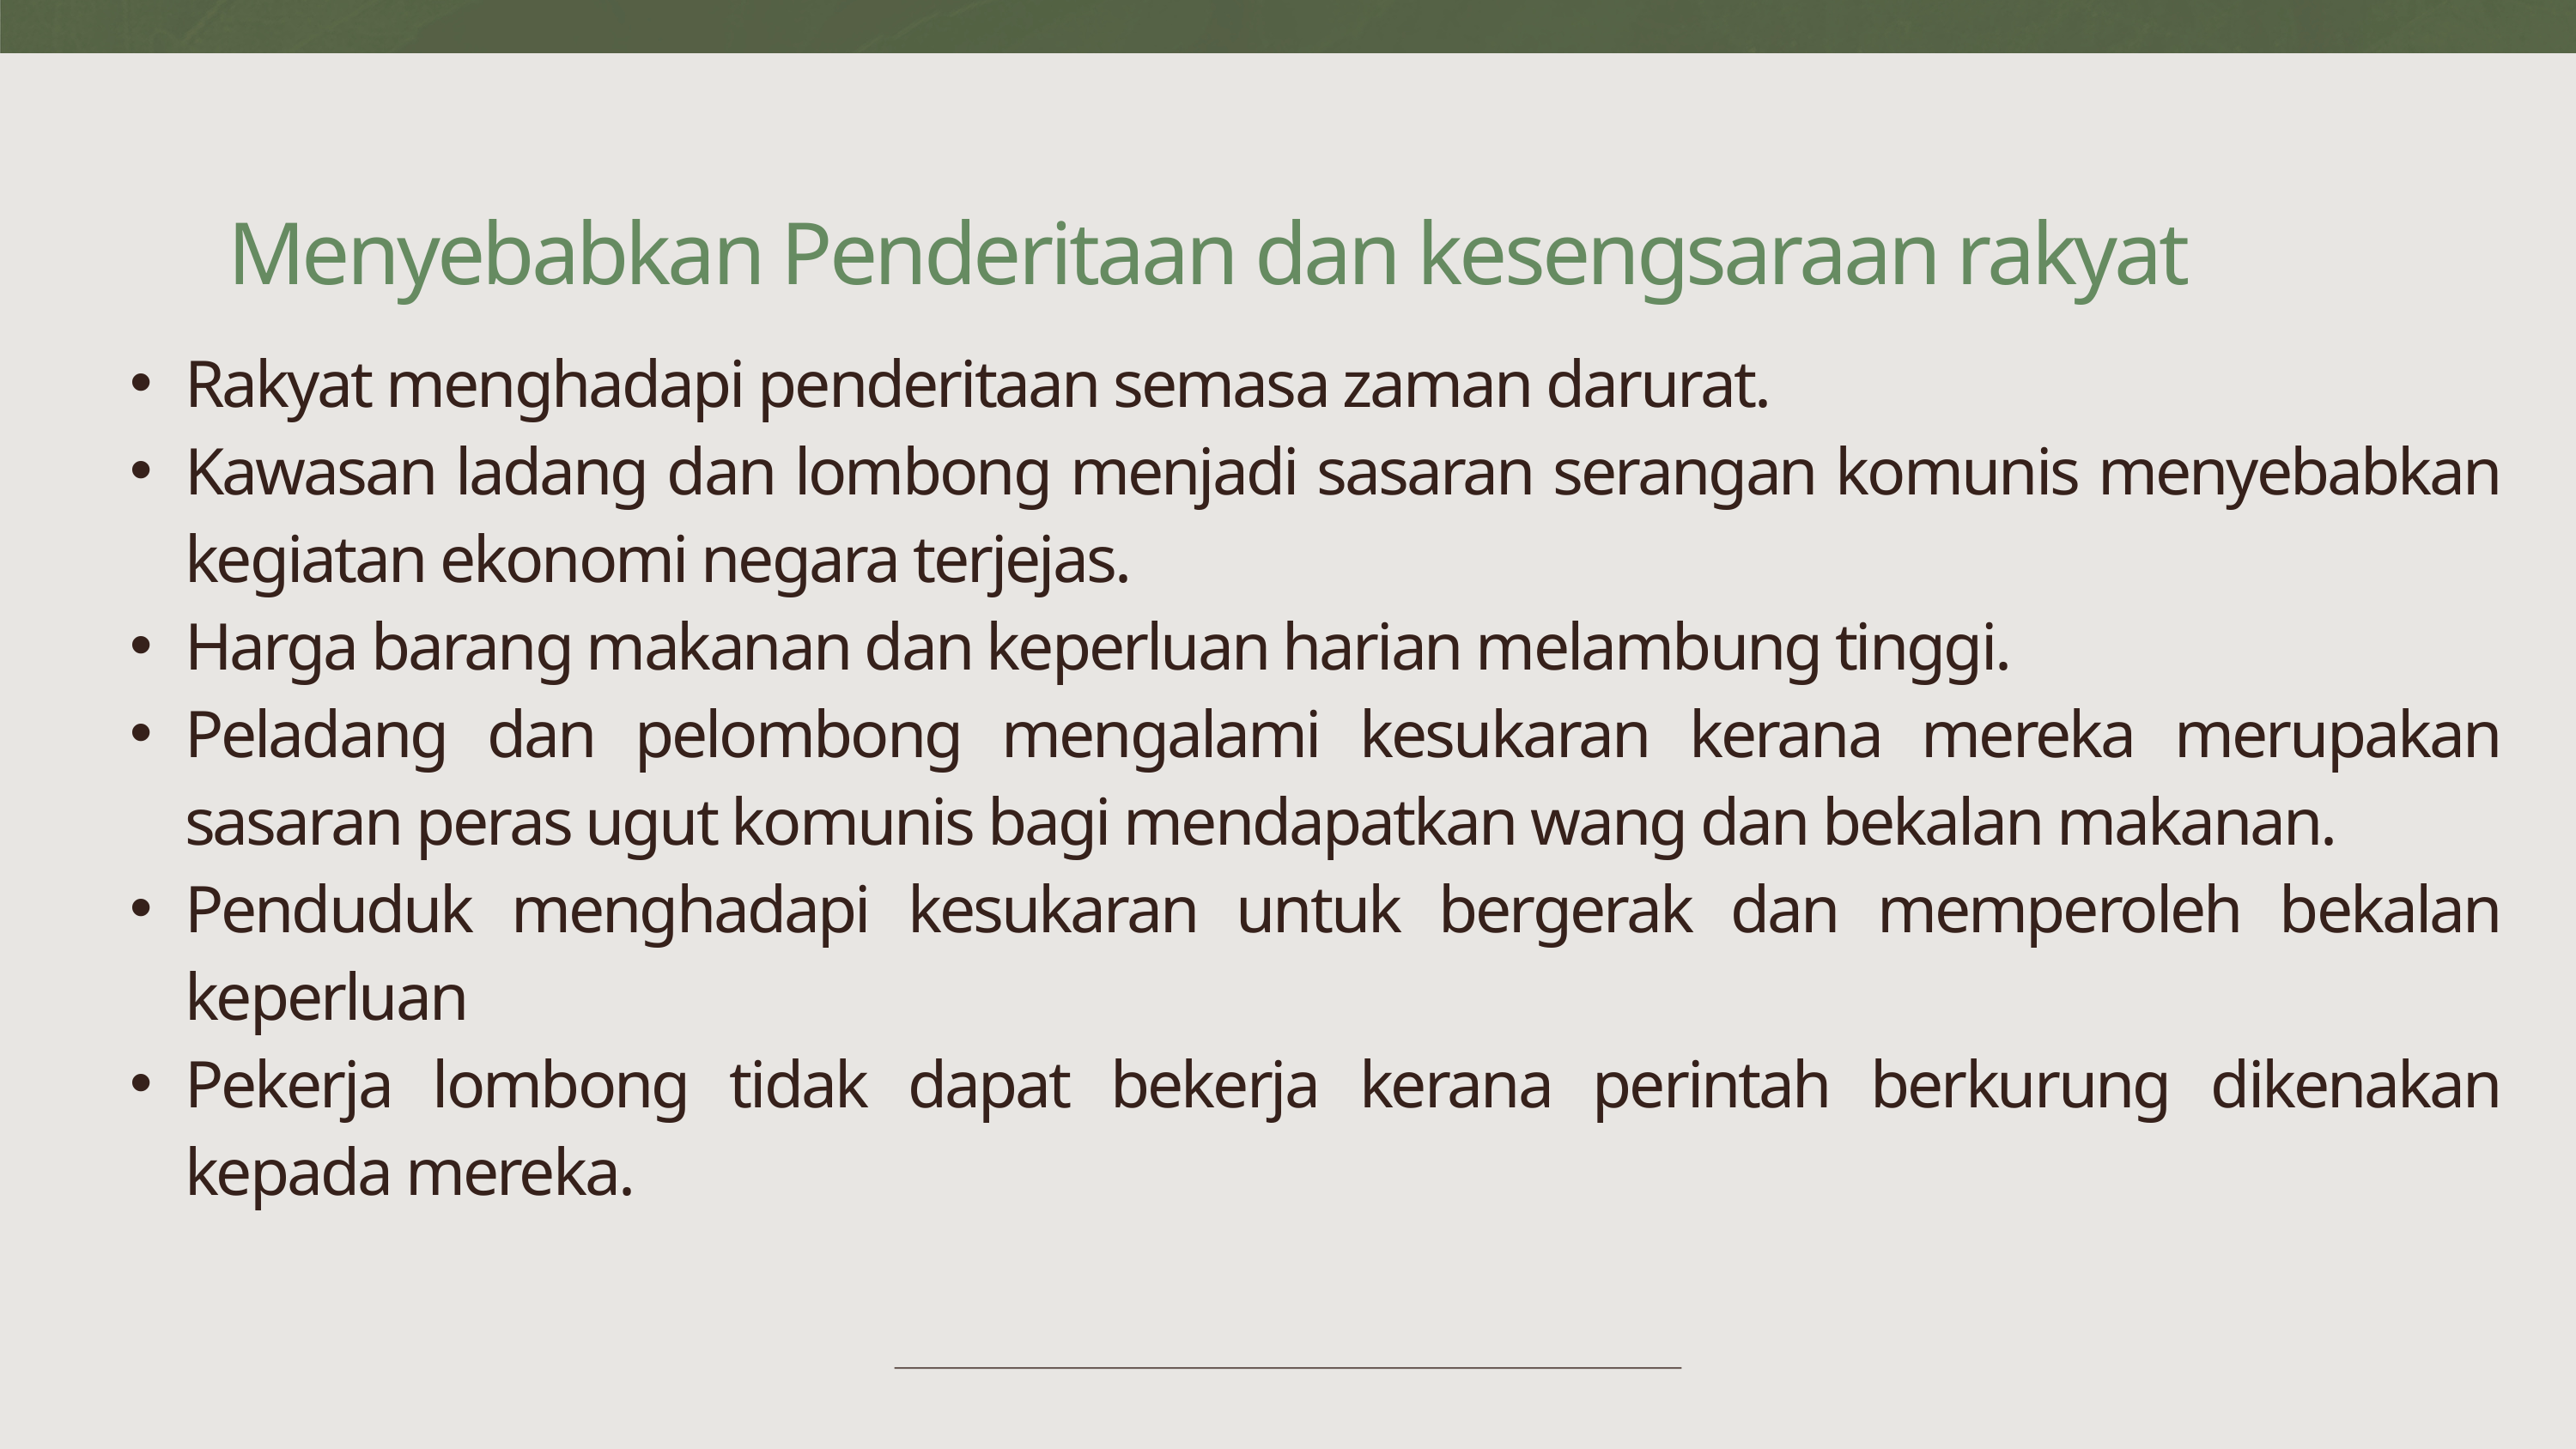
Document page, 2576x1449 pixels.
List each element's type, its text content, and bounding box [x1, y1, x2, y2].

text_box [0, 0, 2576, 53]
text_box Rakyat menghadapi penderitaan semasa zaman darurat. Kawasan ladang dan lombong menjadi sasaran serangan komunis menyebabkan kegiatan ekonomi negara terjejas. Harga barang makanan dan keperluan harian melambung tinggi. Peladang dan pelombong mengalami kesukaran kerana mereka merupakan sasaran peras ugut komunis bagi mendapatkan wang dan bekalan makanan. Penduduk menghadapi kesukaran untuk bergerak dan memperoleh bekalan keperluan Pekerja lombong tidak dapat bekerja kerana perintah berkurung dikenakan kepada mereka. [75, 332, 2501, 1209]
text_box Menyebabkan Penderitaan dan kesengsaraan rakyat [75, 180, 2362, 301]
